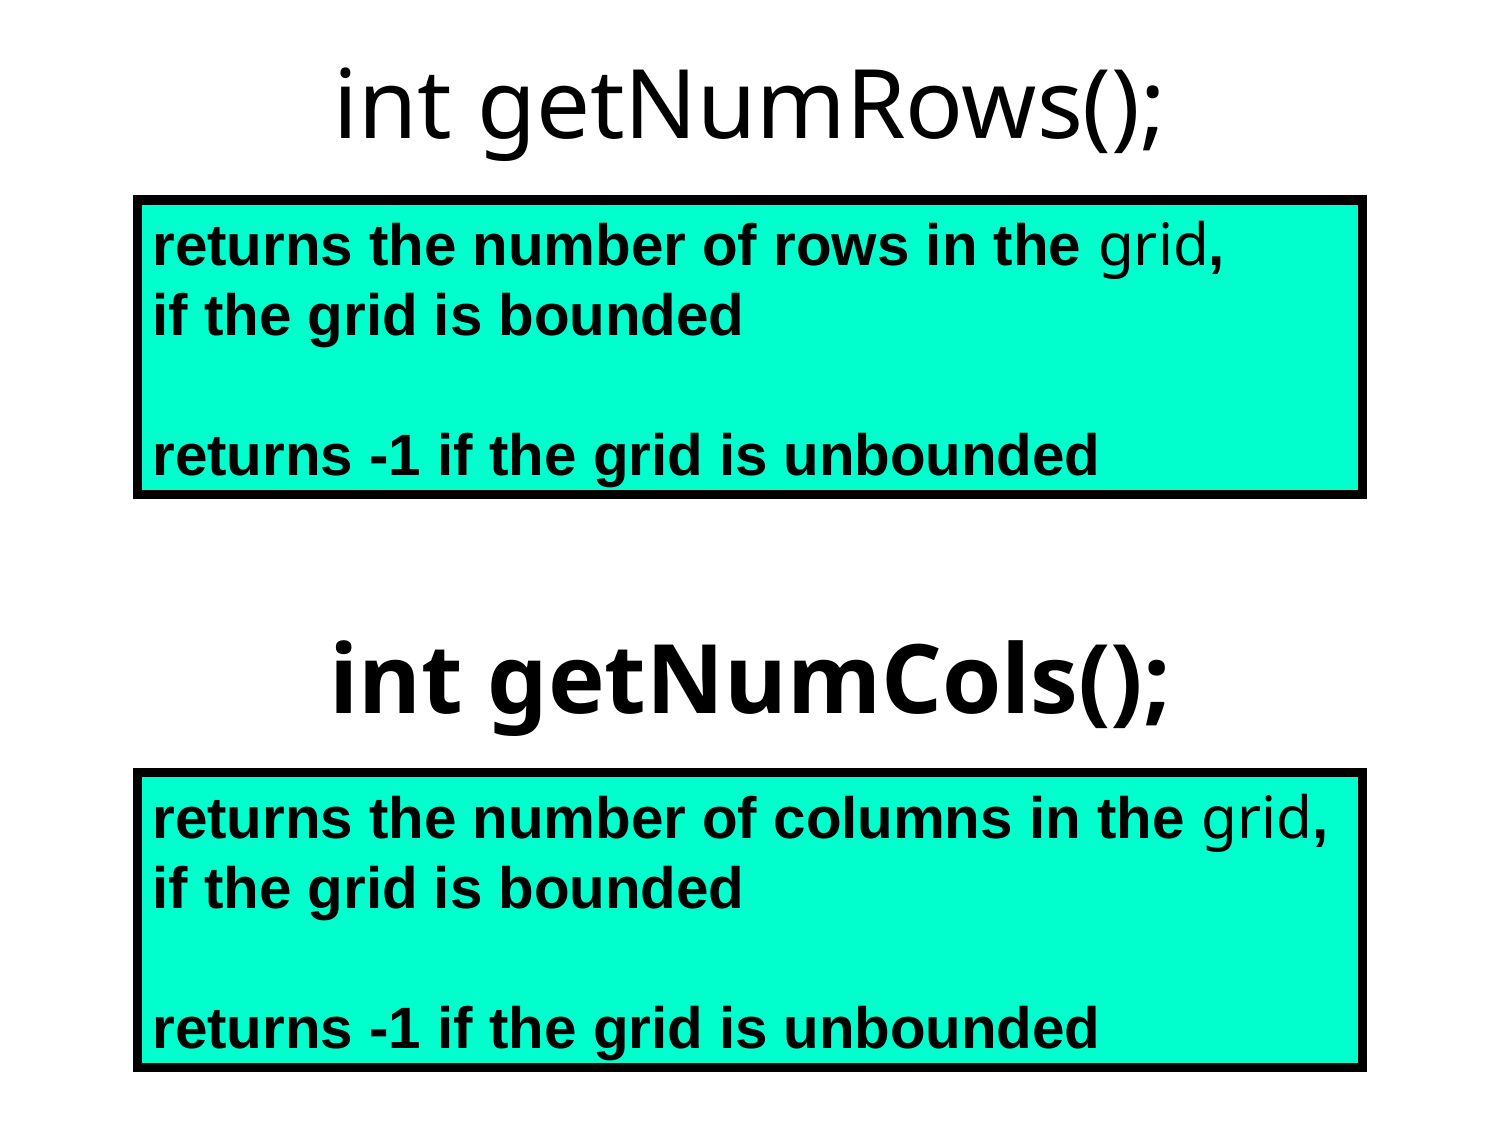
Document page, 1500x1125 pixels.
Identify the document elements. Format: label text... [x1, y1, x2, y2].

text_box returns the number of columns in the grid, if the grid is bounded returns -1 if the grid is unbounded [137, 772, 1363, 1068]
title int getNumRows(); [0, 0, 1500, 200]
text_box int getNumCols(); [0, 575, 1500, 775]
text_box returns the number of rows in the grid, if the grid is bounded returns -1 if the grid is unbounded [137, 199, 1363, 495]
